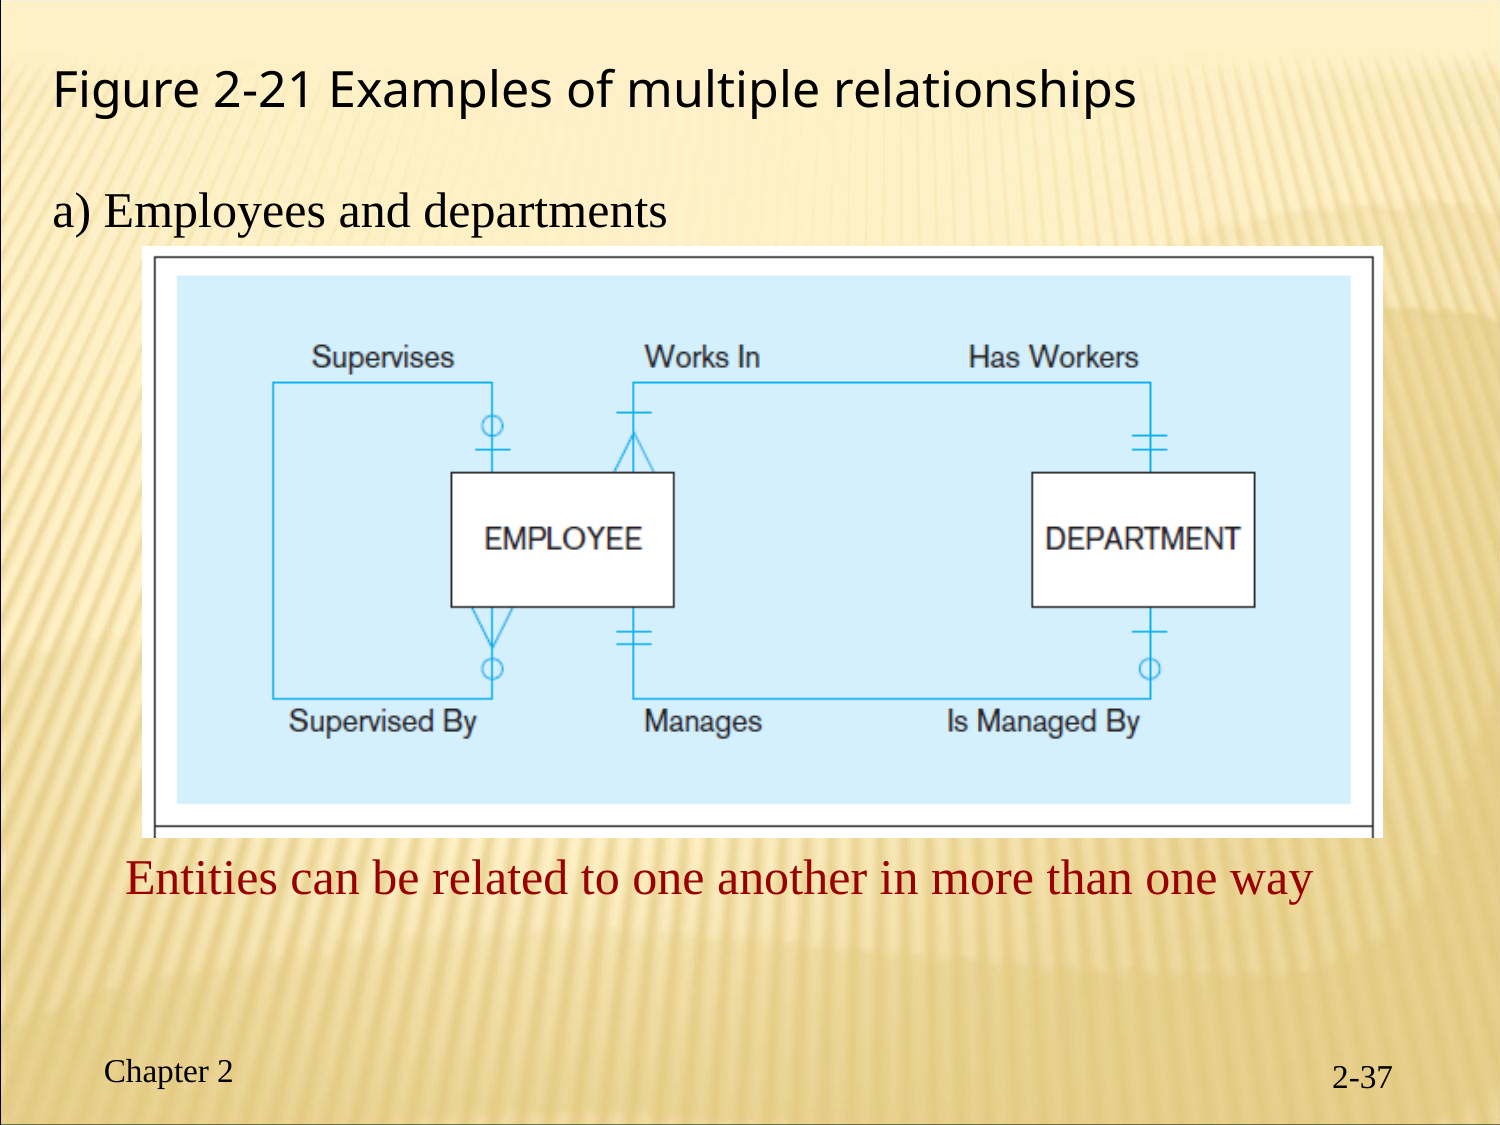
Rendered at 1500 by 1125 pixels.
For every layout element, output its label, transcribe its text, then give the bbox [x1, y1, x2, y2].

text_box Entities can be related to one another in more than one way [110, 837, 1350, 912]
text_box Figure 2-21 Examples of multiple relationships a) Employees and departments [37, 49, 1500, 245]
picture [0, 0, 1500, 1125]
